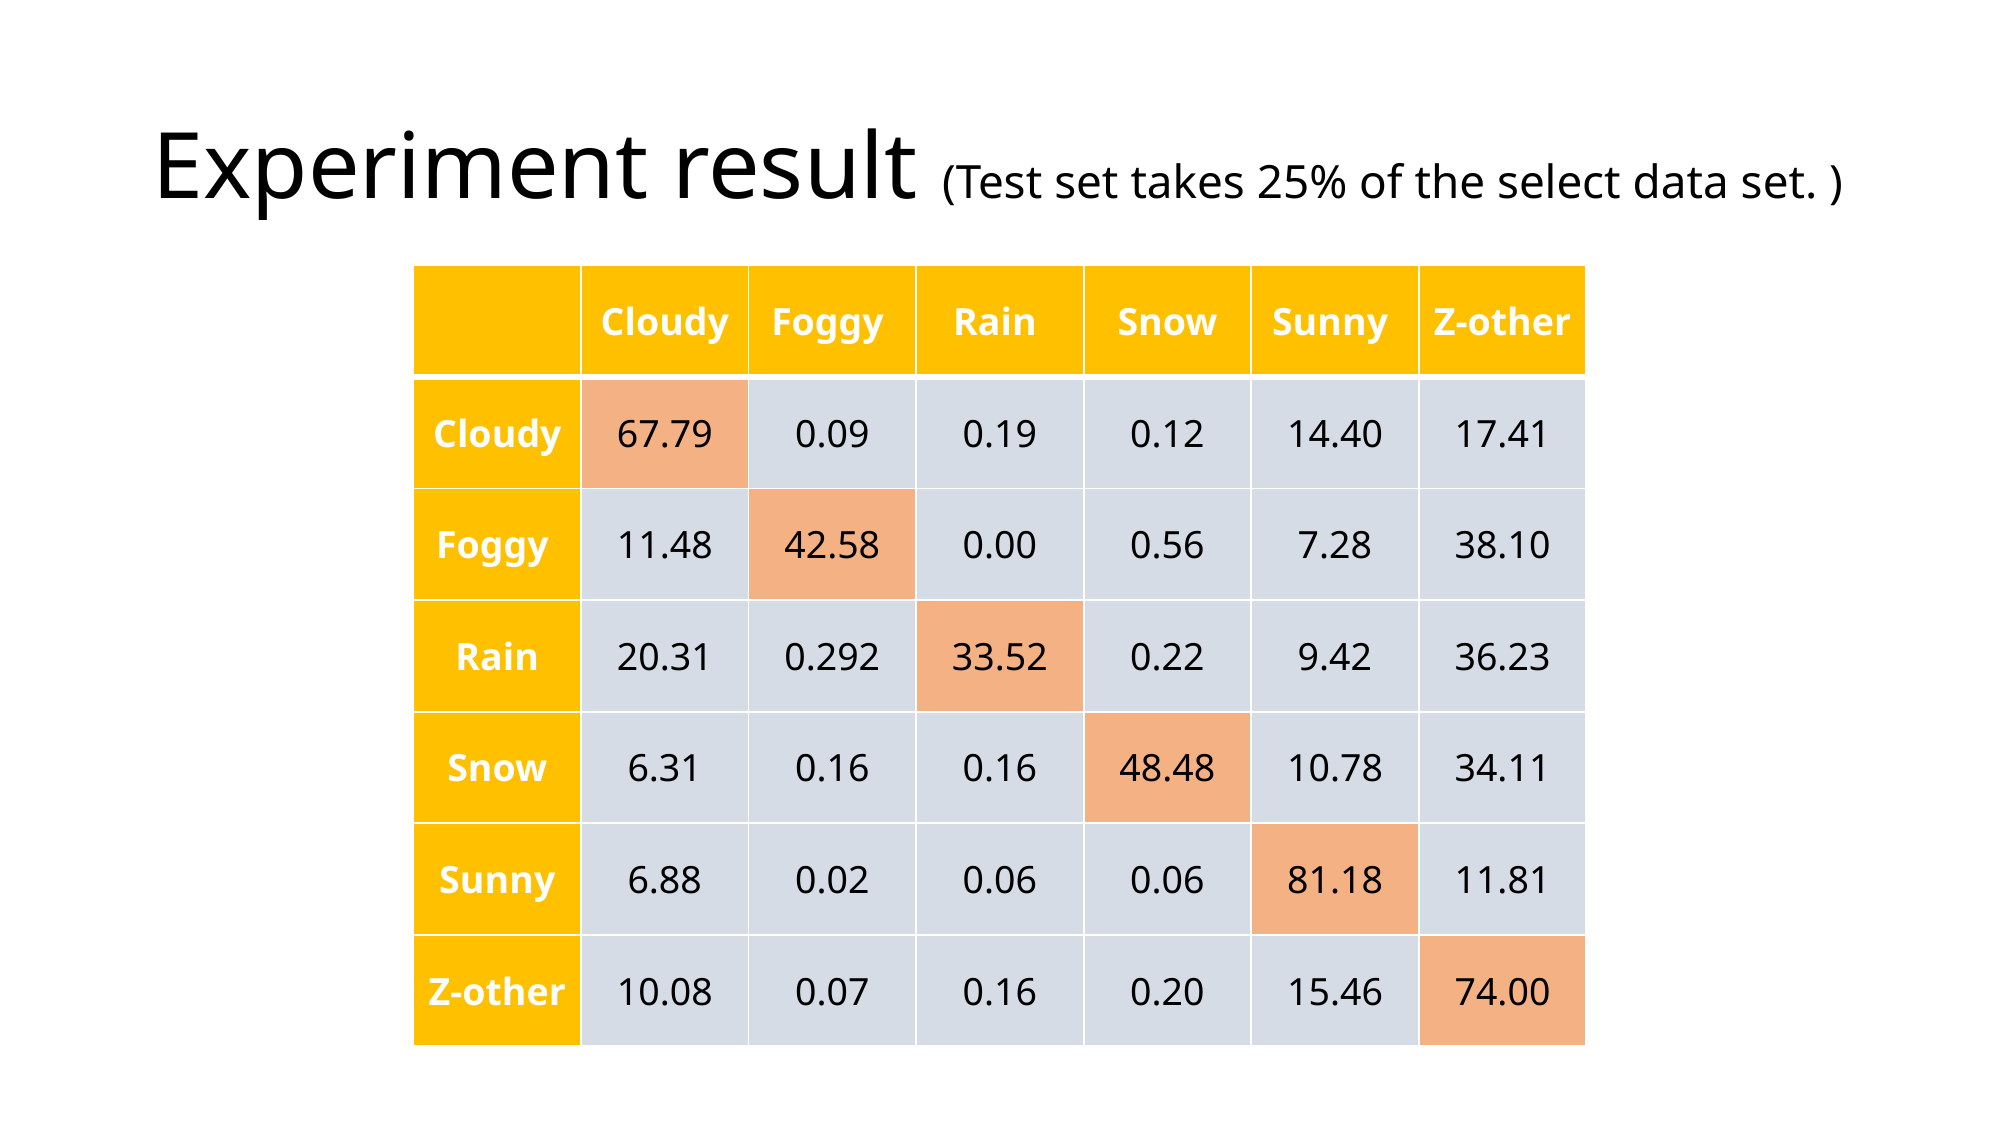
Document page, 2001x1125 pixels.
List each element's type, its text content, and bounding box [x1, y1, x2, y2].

table_cell 14.40 [1252, 380, 1418, 488]
table_cell 0.06 [1085, 824, 1250, 934]
table_cell 48.48 [1085, 713, 1250, 822]
table_cell 10.78 [1252, 713, 1418, 822]
table_cell 0.56 [1085, 489, 1250, 599]
table_header Foggy [749, 266, 915, 374]
table_cell 67.79 [582, 380, 748, 488]
table_cell Snow [414, 713, 580, 822]
table_cell 0.07 [749, 936, 915, 1045]
table_cell 10.08 [582, 936, 748, 1045]
table_cell 11.48 [582, 489, 748, 599]
table_cell 15.46 [1252, 936, 1418, 1045]
table_header Rain [917, 266, 1083, 374]
table_header Cloudy [582, 266, 748, 374]
table_header Sunny [1252, 266, 1418, 374]
title Experiment result (Test set takes 25% of the select data set. ) [137, 59, 1863, 278]
table_cell 0.20 [1085, 936, 1250, 1045]
table_cell 81.18 [1252, 824, 1418, 934]
table_cell 0.06 [917, 824, 1083, 934]
table_cell 6.31 [582, 713, 748, 822]
table_cell Foggy [414, 489, 580, 599]
table_cell Z-other [414, 936, 580, 1045]
table_header Z-other [1420, 266, 1585, 374]
table_cell 36.23 [1420, 601, 1585, 711]
table_header [414, 266, 580, 374]
table_cell 11.81 [1420, 824, 1585, 934]
table_cell 20.31 [582, 601, 748, 711]
table_cell 33.52 [917, 601, 1083, 711]
table_cell 0.00 [917, 489, 1083, 599]
table_cell 0.09 [749, 380, 915, 488]
table_cell 0.292 [749, 601, 915, 711]
table_cell 0.12 [1085, 380, 1250, 488]
table_cell 0.16 [917, 713, 1083, 822]
table_cell 34.11 [1420, 713, 1585, 822]
table_cell 0.02 [749, 824, 915, 934]
table_cell 0.16 [917, 936, 1083, 1045]
table_cell 0.22 [1085, 601, 1250, 711]
table_cell Cloudy [414, 380, 580, 488]
table_cell Sunny [414, 824, 580, 934]
table_header Snow [1085, 266, 1250, 374]
table_cell 17.41 [1420, 380, 1585, 488]
table_cell 38.10 [1420, 489, 1585, 599]
table_cell 7.28 [1252, 489, 1418, 599]
table_cell Rain [414, 601, 580, 711]
table_cell 74.00 [1420, 936, 1585, 1045]
table_cell 42.58 [749, 489, 915, 599]
table_cell 9.42 [1252, 601, 1418, 711]
table_cell 6.88 [582, 824, 748, 934]
table_cell 0.16 [749, 713, 915, 822]
table_cell 0.19 [917, 380, 1083, 488]
